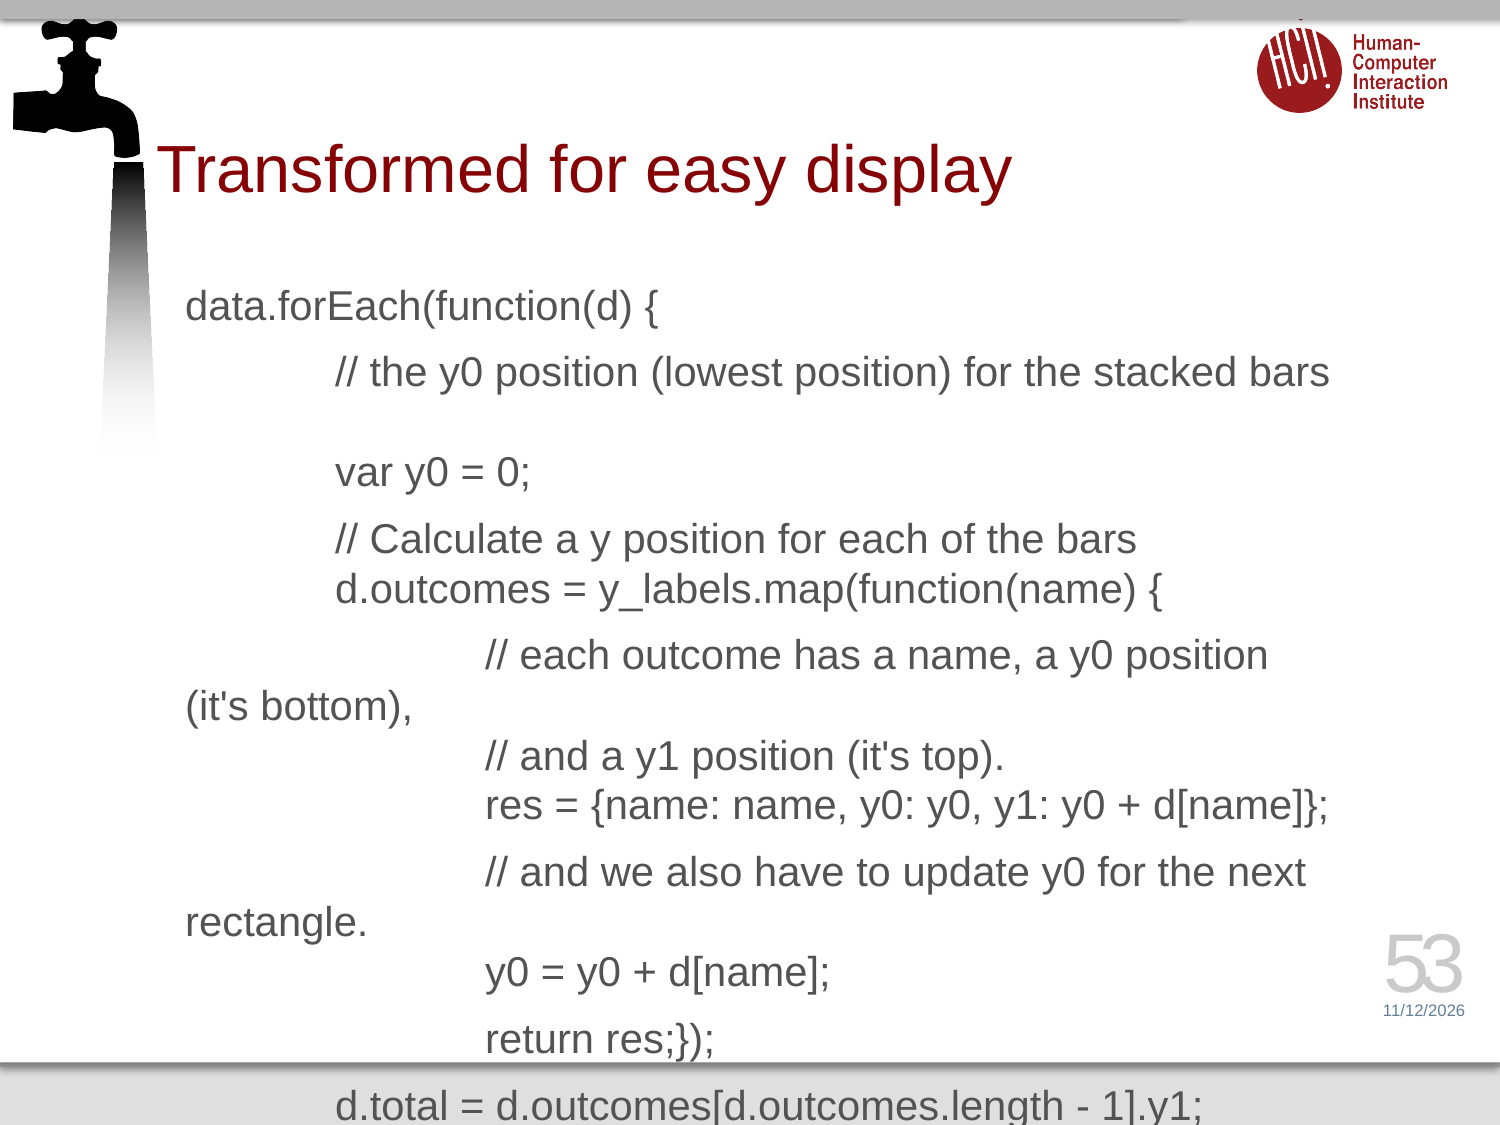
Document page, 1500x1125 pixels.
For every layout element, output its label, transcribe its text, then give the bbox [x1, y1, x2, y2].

list data.forEach(function(d) { // the y0 position (lowest position) for the stacked bars var y0 = 0; // Calculate a y position for each of the bars d.outcomes = y_labels.map(function(name) { // each outcome has a name, a y0 position (it's bottom), // and a y1 position (it's top). res = {name: name, y0: y0, y1: y0 + d[name]}; // and we also have to update y0 for the next rectangle. y0 = y0 + d[name]; return res;}); d.total = d.outcomes[d.outcomes.length - 1].y1; }); [185, 278, 1342, 997]
picture [13, 20, 140, 158]
footer [76, 1080, 1342, 1110]
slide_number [1369, 1009, 1479, 1020]
slide_number 53 [1369, 924, 1479, 1009]
picture [1257, 20, 1447, 113]
title Transformed for easy display [156, 50, 1187, 214]
